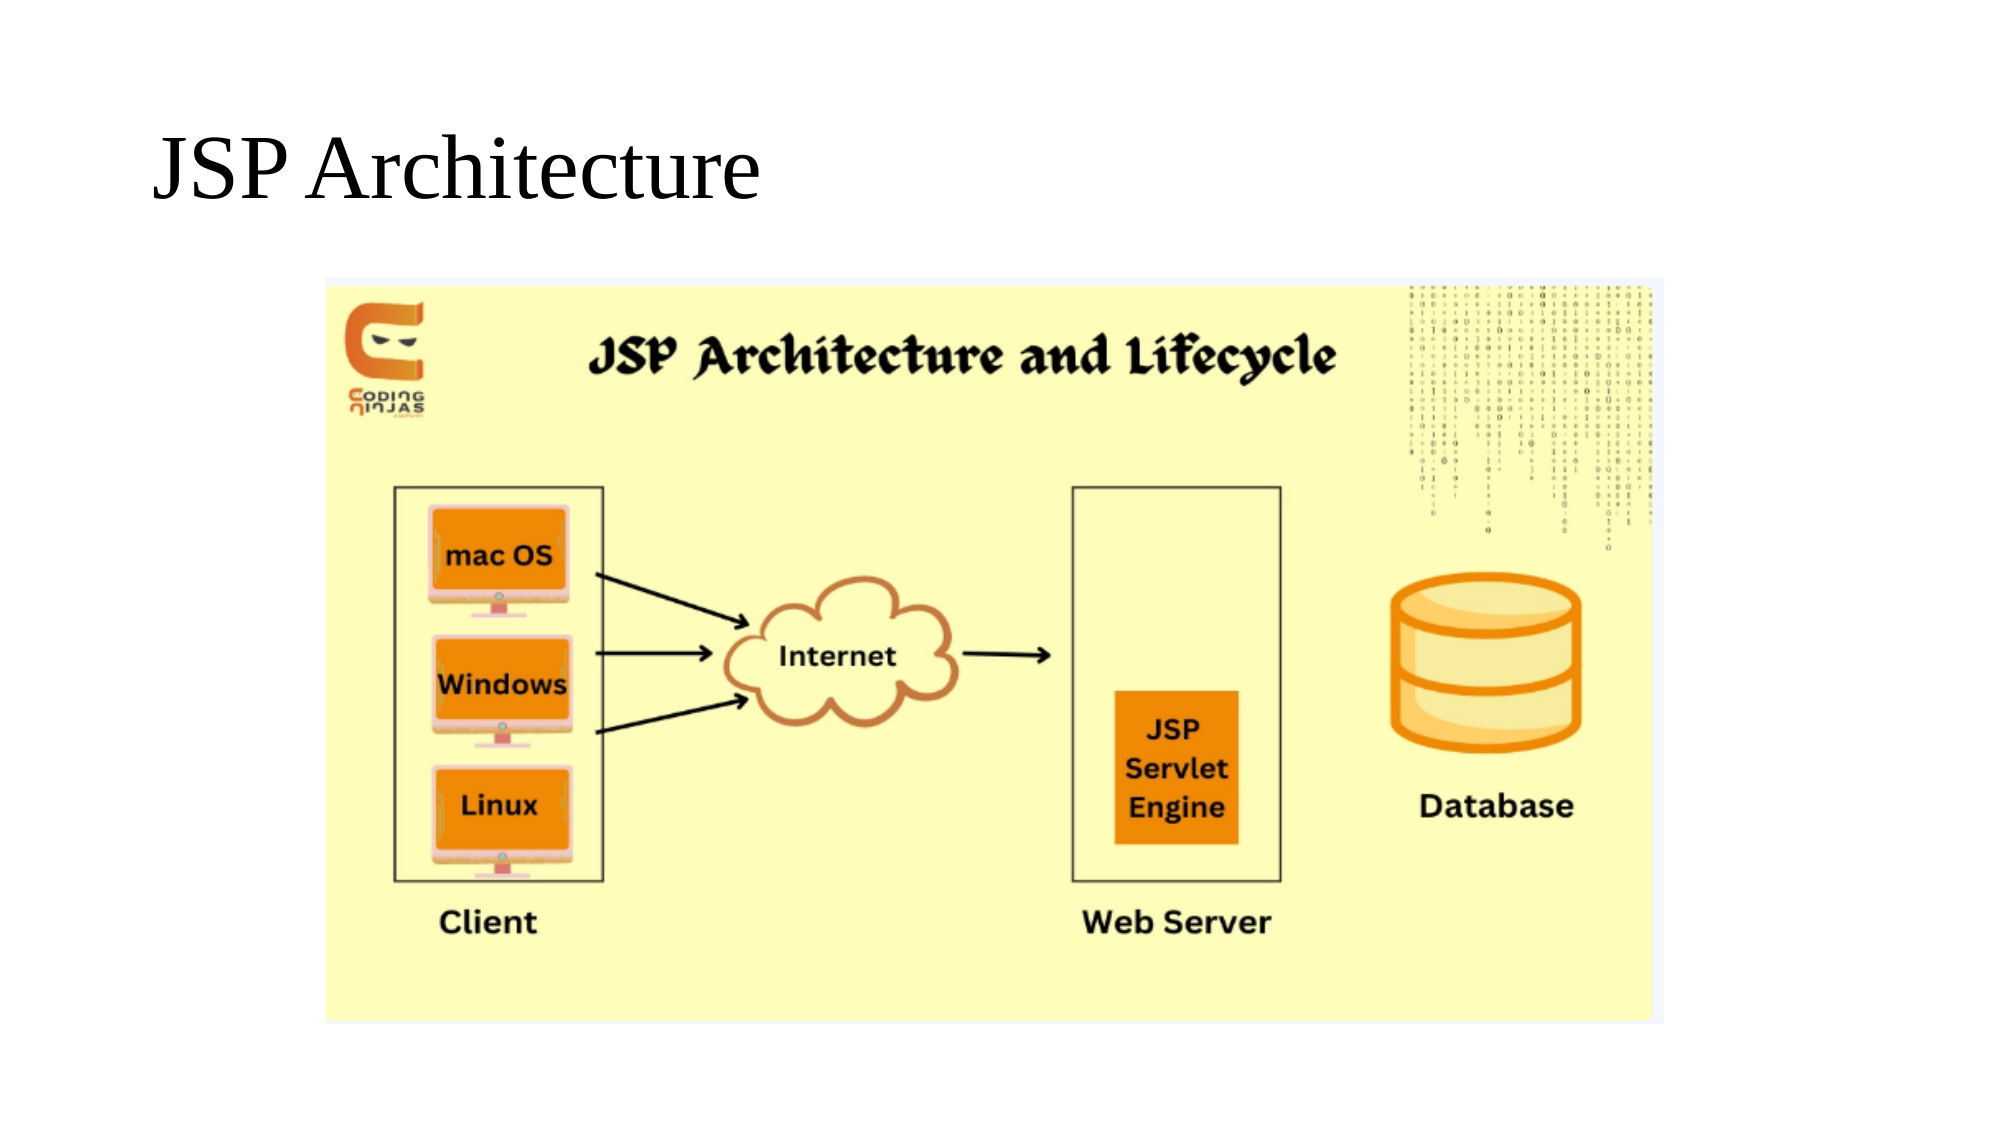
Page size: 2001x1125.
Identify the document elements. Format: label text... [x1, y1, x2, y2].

picture [326, 277, 1664, 1024]
title JSP Architecture [137, 59, 1863, 278]
